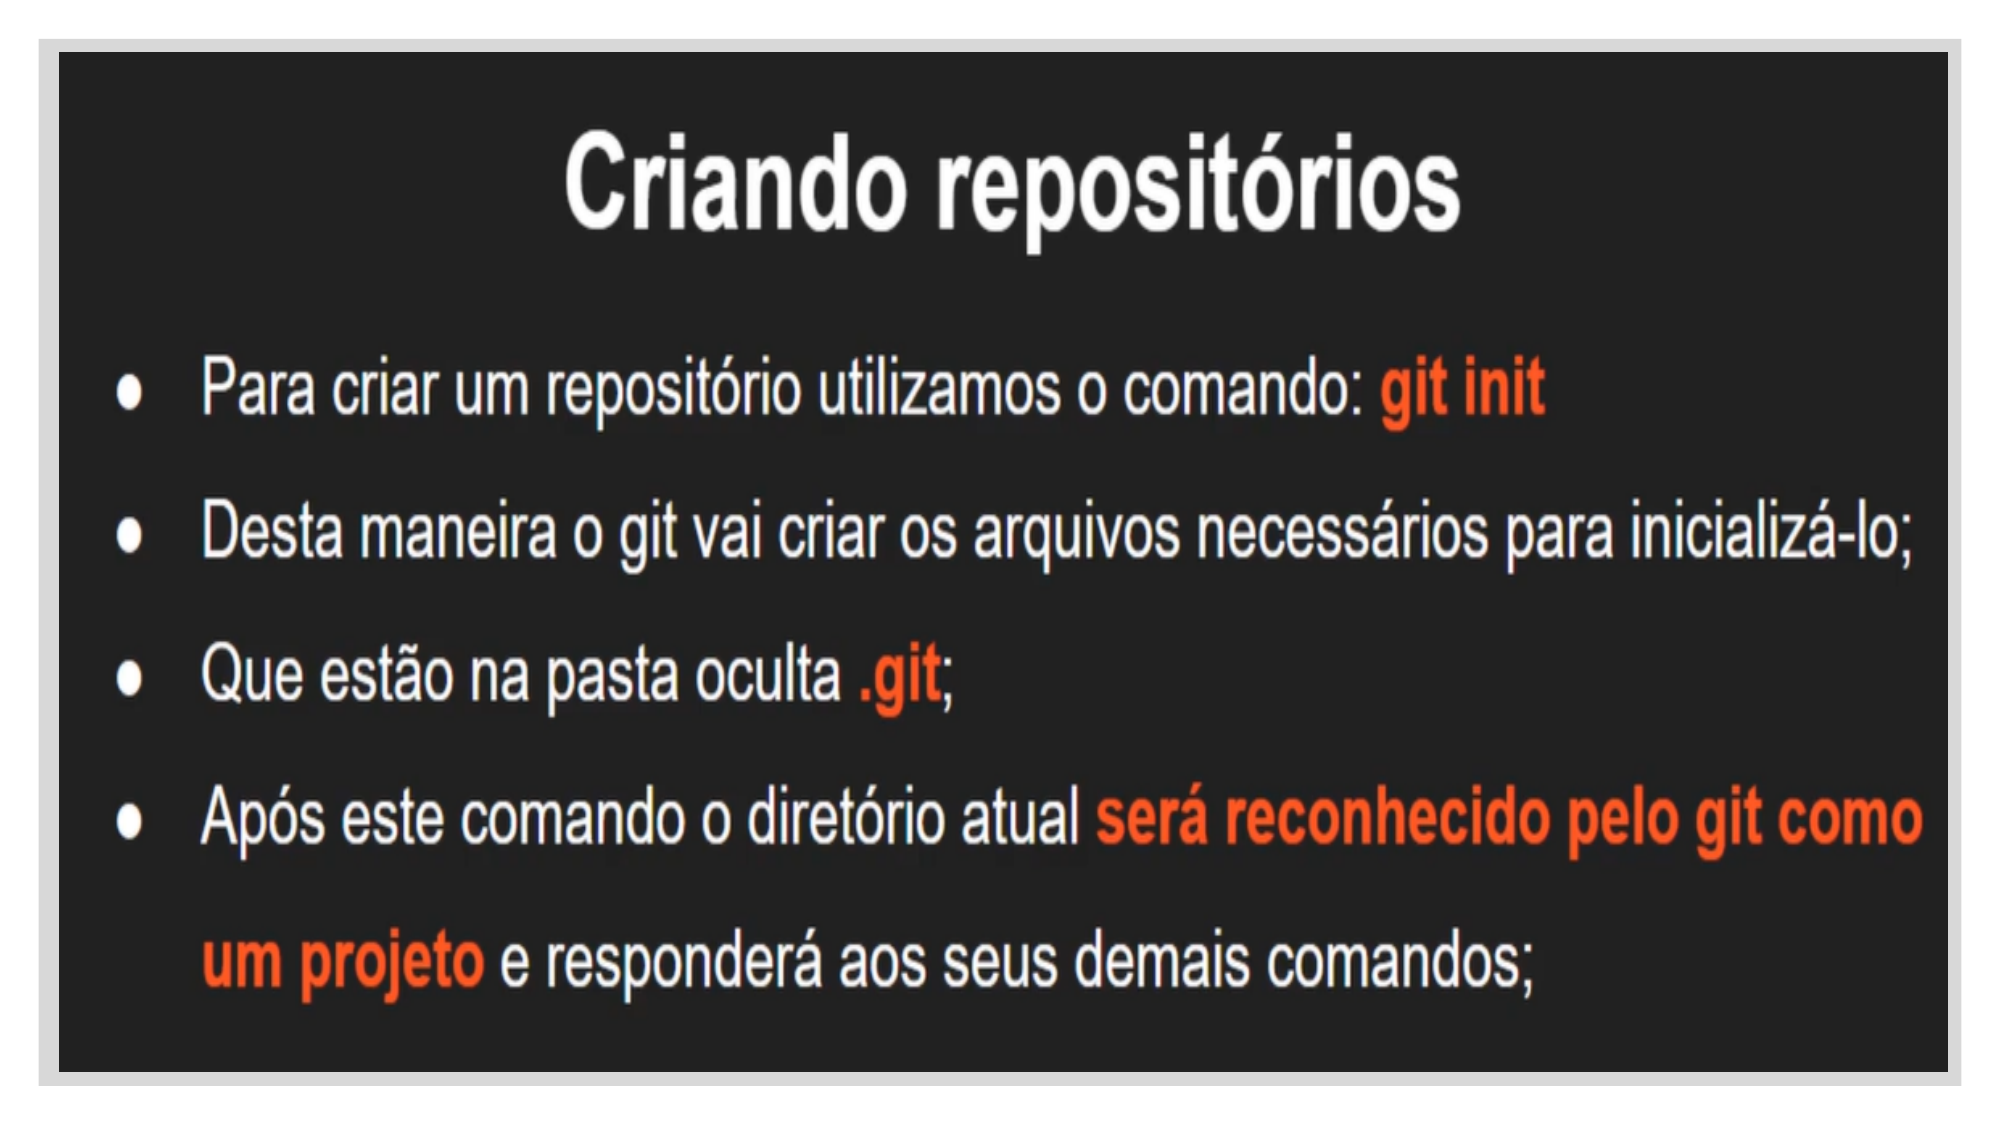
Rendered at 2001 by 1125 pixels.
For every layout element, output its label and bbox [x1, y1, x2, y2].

picture [59, 52, 1948, 1072]
